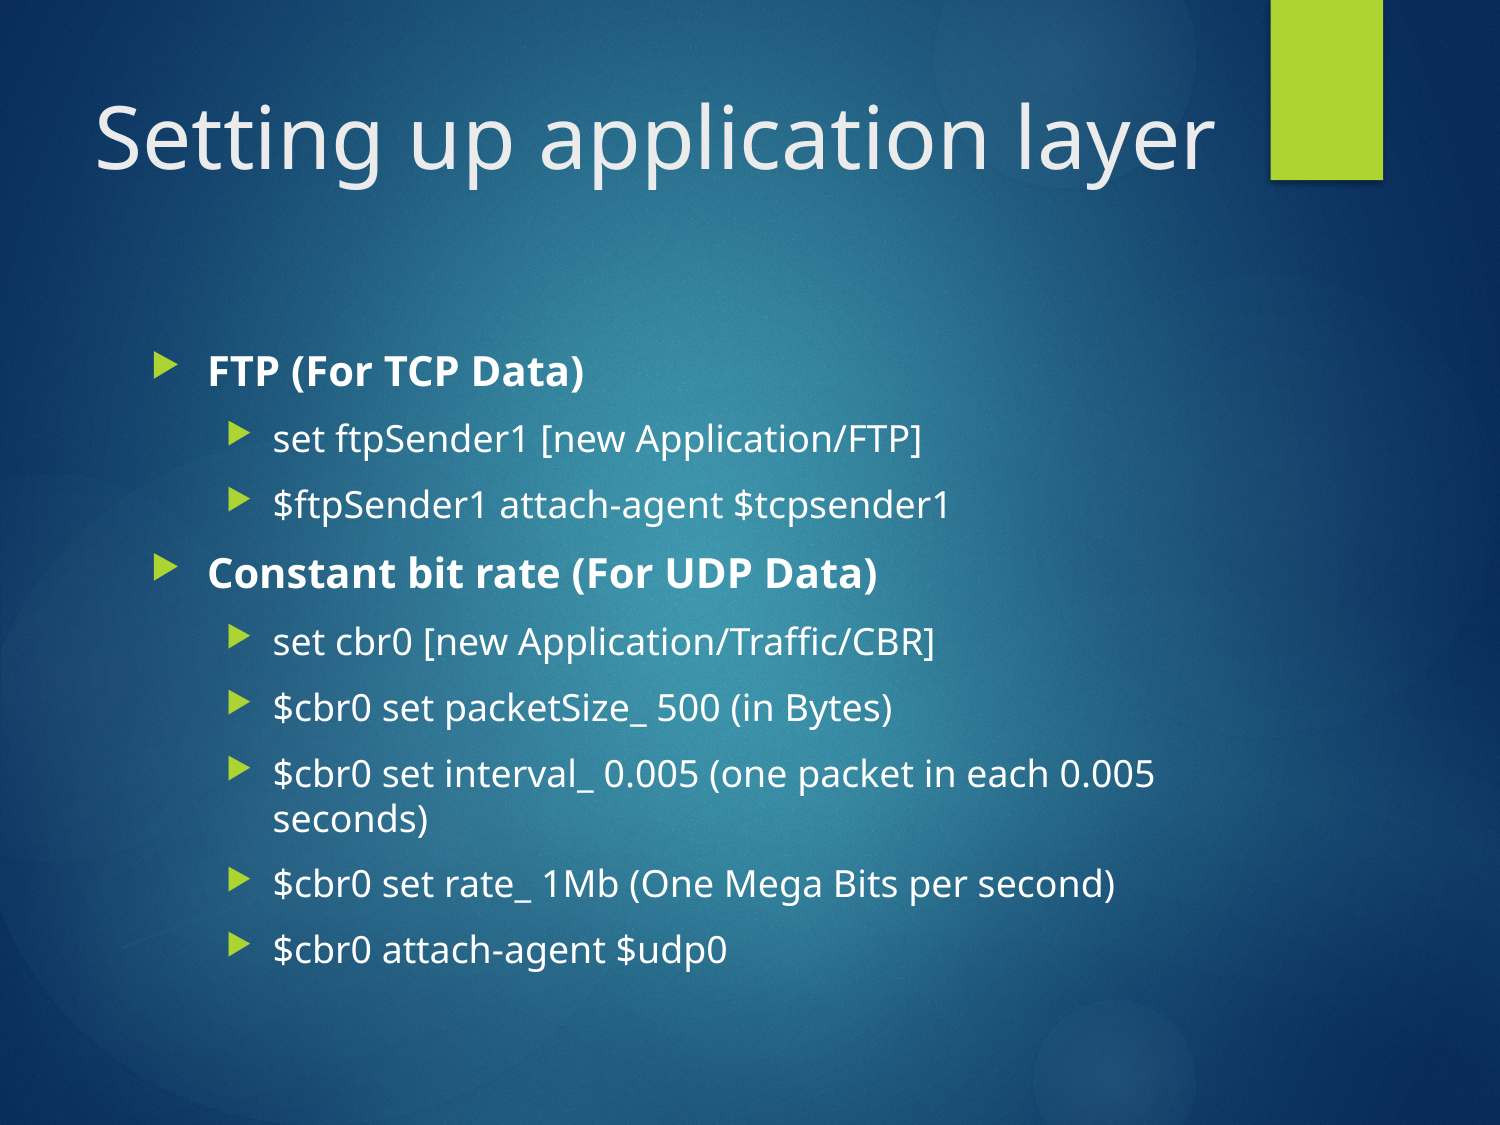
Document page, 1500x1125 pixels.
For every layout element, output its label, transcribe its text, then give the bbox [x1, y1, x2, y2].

title Setting up application layer [79, 74, 1237, 304]
list FTP (For TCP Data) set ftpSender1 [new Application/FTP] $ftpSender1 attach-agent $tcpsender1 Constant bit rate (For UDP Data) set cbr0 [new Application/Traffic/CBR] $cbr0 set packetSize_ 500 (in Bytes) $cbr0 set interval_ 0.005 (one packet in each 0.005 seconds) $cbr0 set rate_ 1Mb (One Mega Bits per second) $cbr0 attach-agent $udp0 [135, 336, 1237, 1025]
